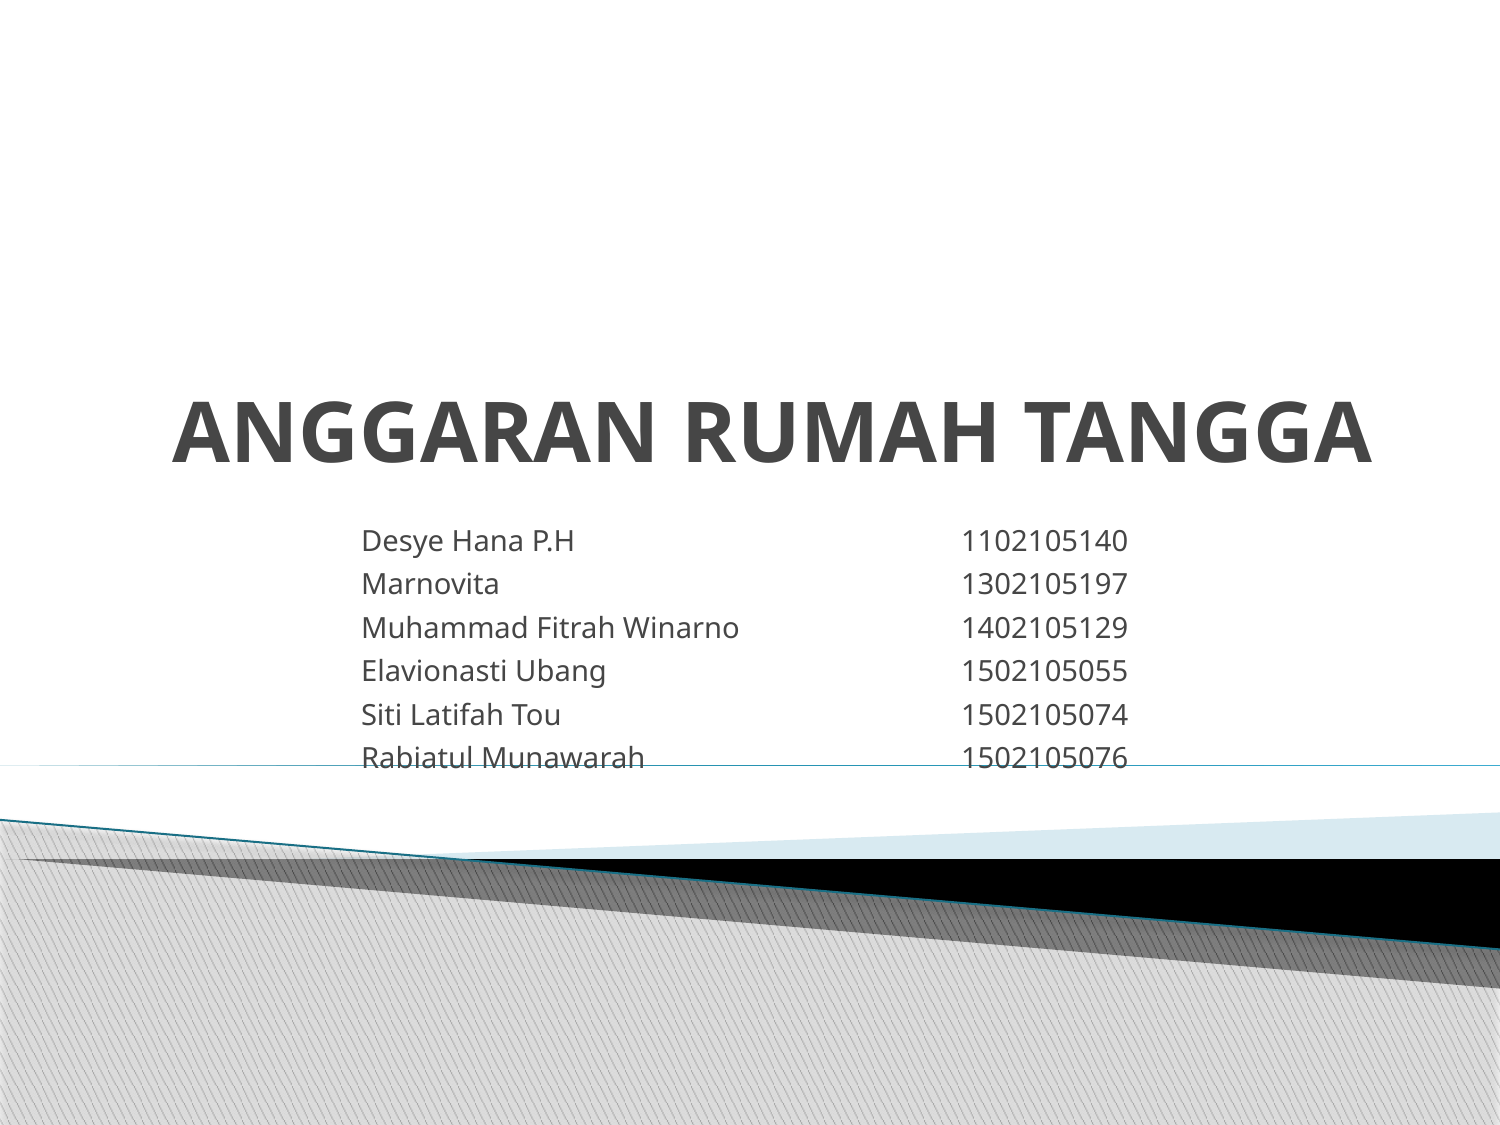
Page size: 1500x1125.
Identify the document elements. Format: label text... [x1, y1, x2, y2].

subtitle Desye Hana P.H 1102105140 Marnovita 1302105197 Muhammad Fitrah Winarno 1402105129 Elavionasti Ubang 1502105055 Siti Latifah Tou 1502105074 Rabiatul Munawarah 1502105076 [112, 515, 1388, 790]
picture [5, 859, 1500, 989]
title ANGGARAN RUMAH TANGGA [112, 287, 1388, 515]
